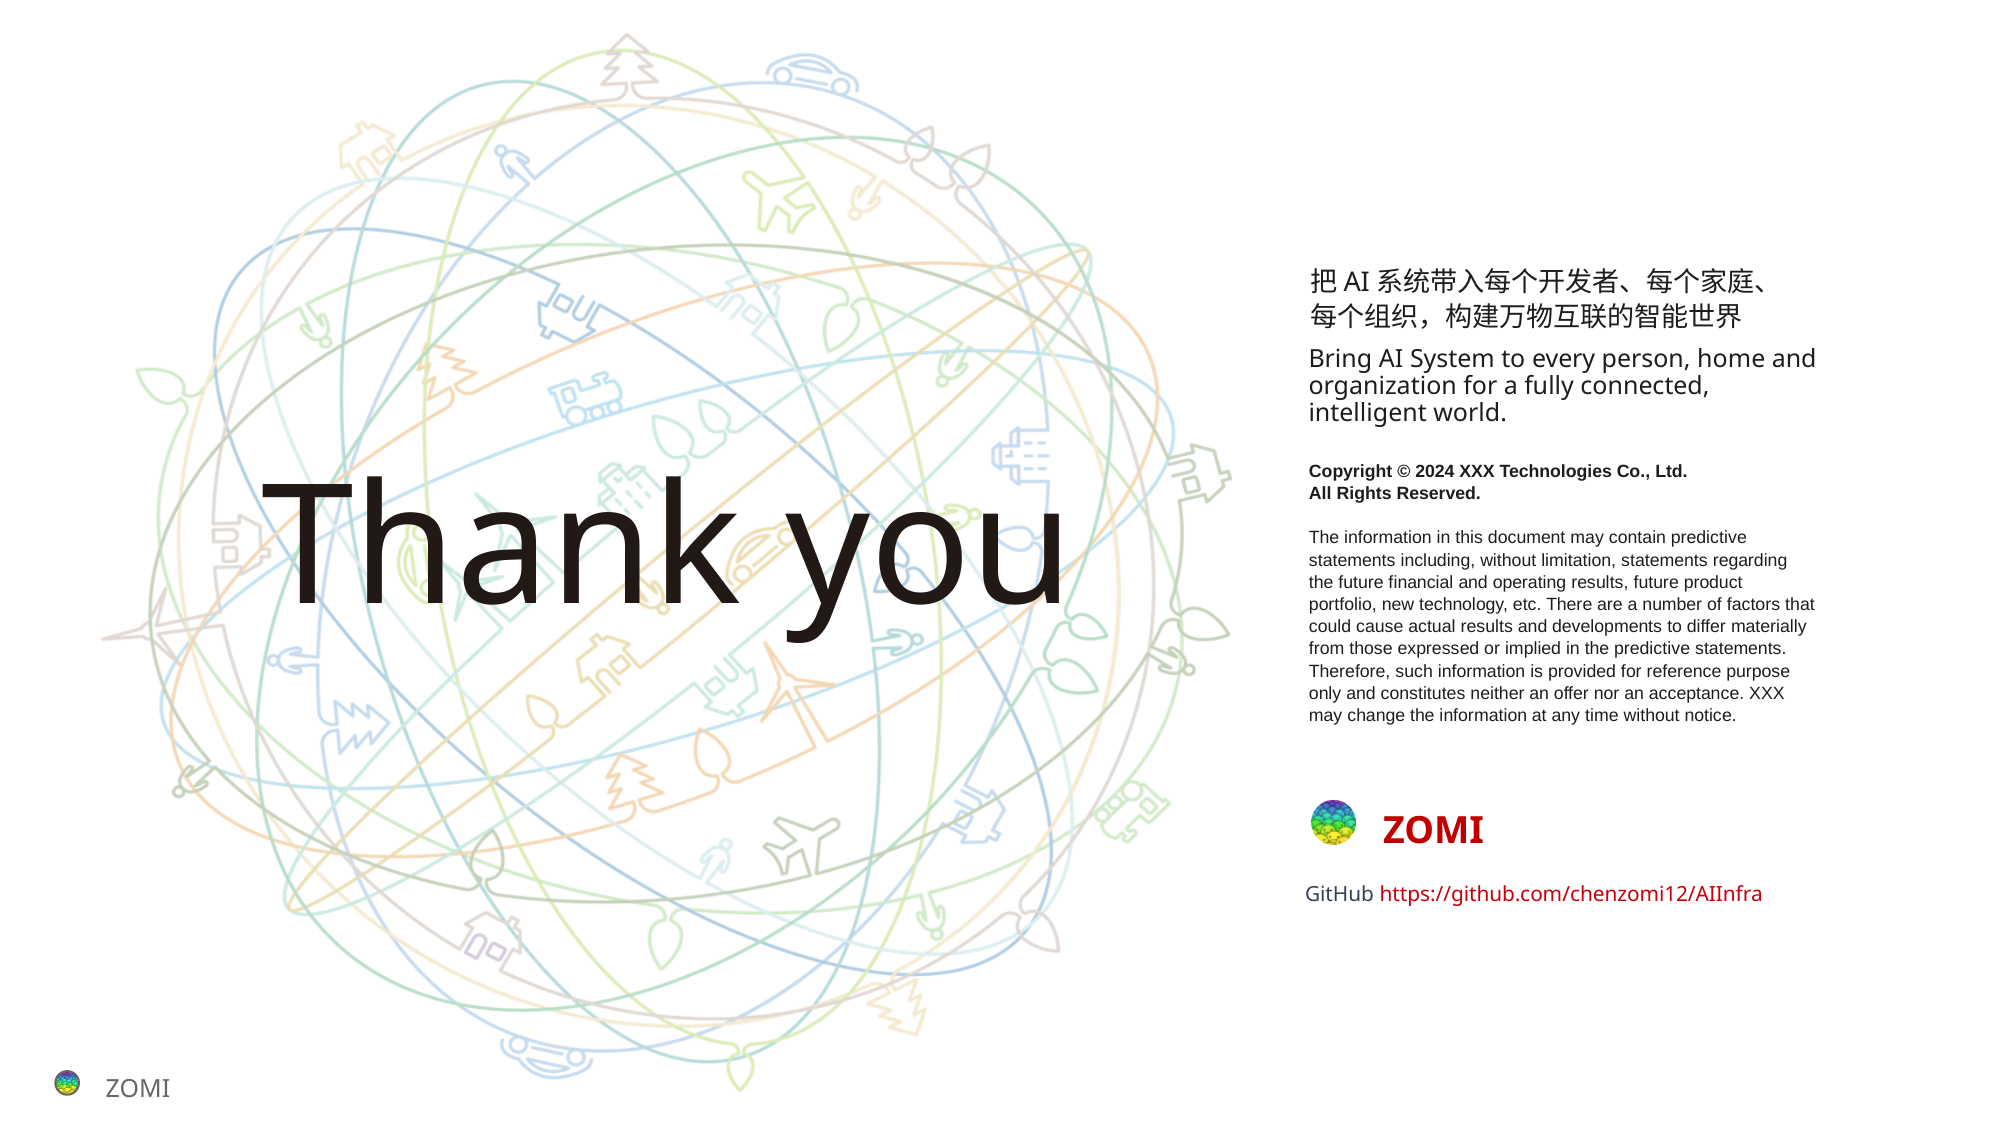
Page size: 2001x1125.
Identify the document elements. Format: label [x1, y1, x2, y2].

picture [57, 1073, 77, 1093]
picture [1312, 800, 1356, 845]
